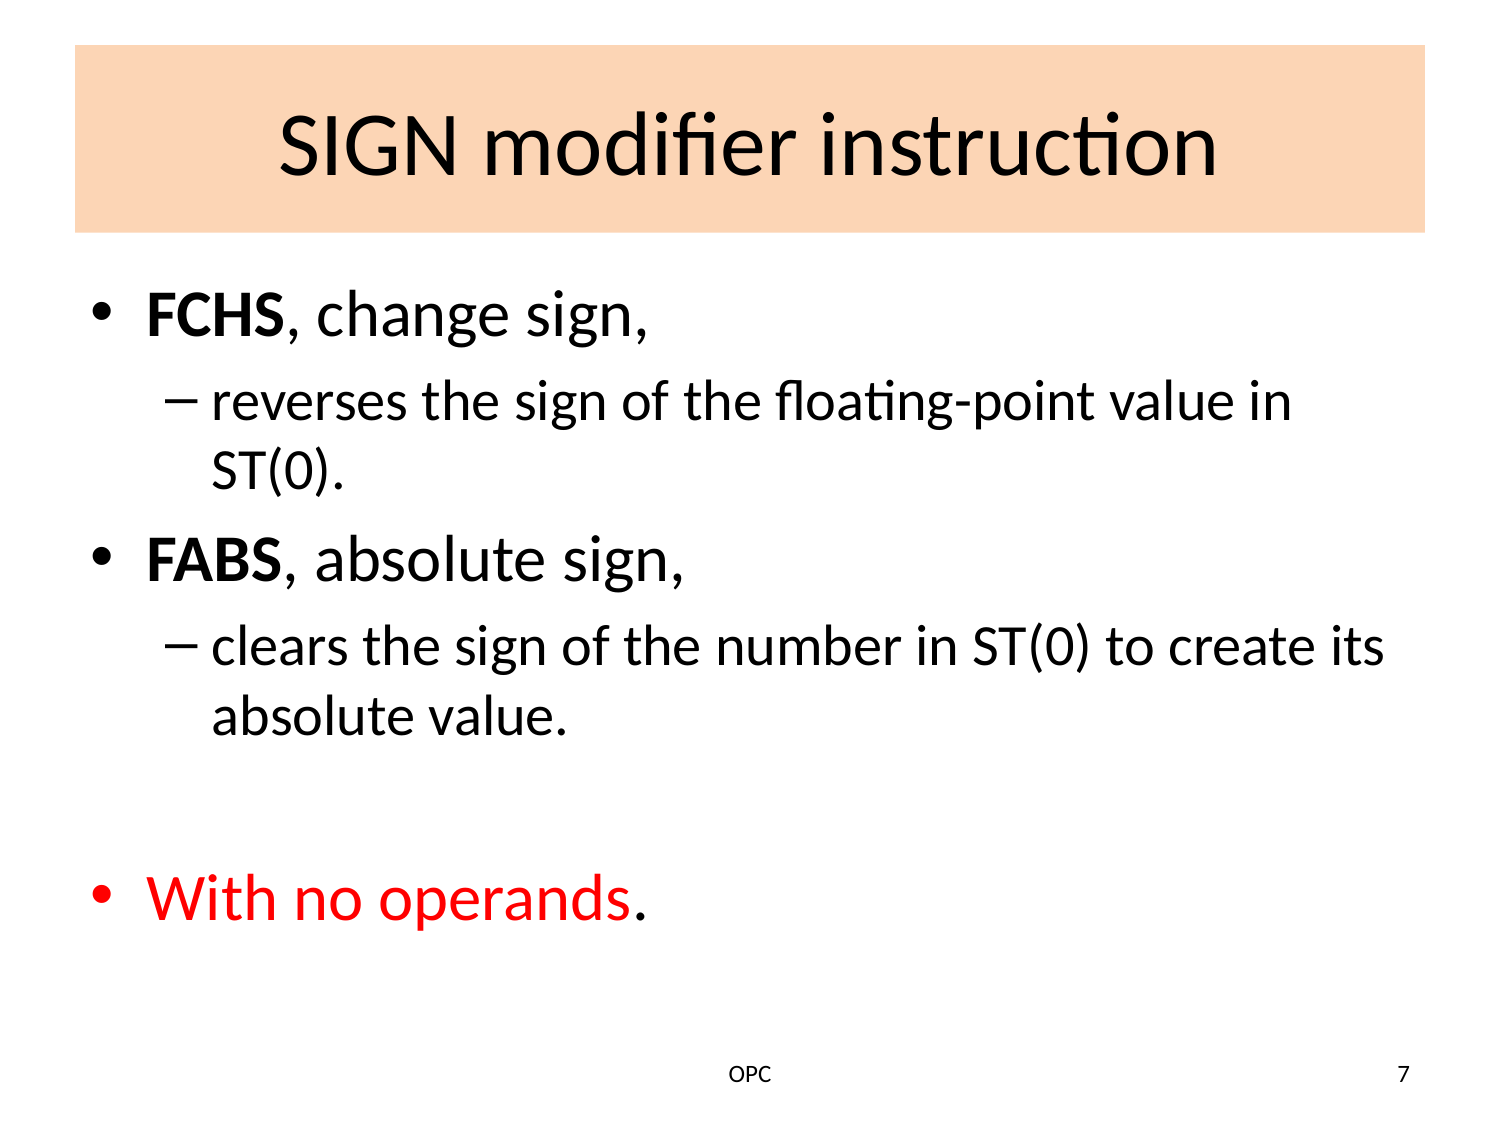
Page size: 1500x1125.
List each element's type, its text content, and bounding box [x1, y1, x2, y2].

footer OPC [512, 1042, 988, 1103]
slide_number 7 [1074, 1042, 1425, 1103]
list FCHS, change sign, reverses the sign of the floating-point value in ST(0). FABS, absolute sign, clears the sign of the number in ST(0) to create its absolute value. With no operands. [75, 262, 1425, 1005]
title SIGN modifier instruction [75, 45, 1425, 233]
